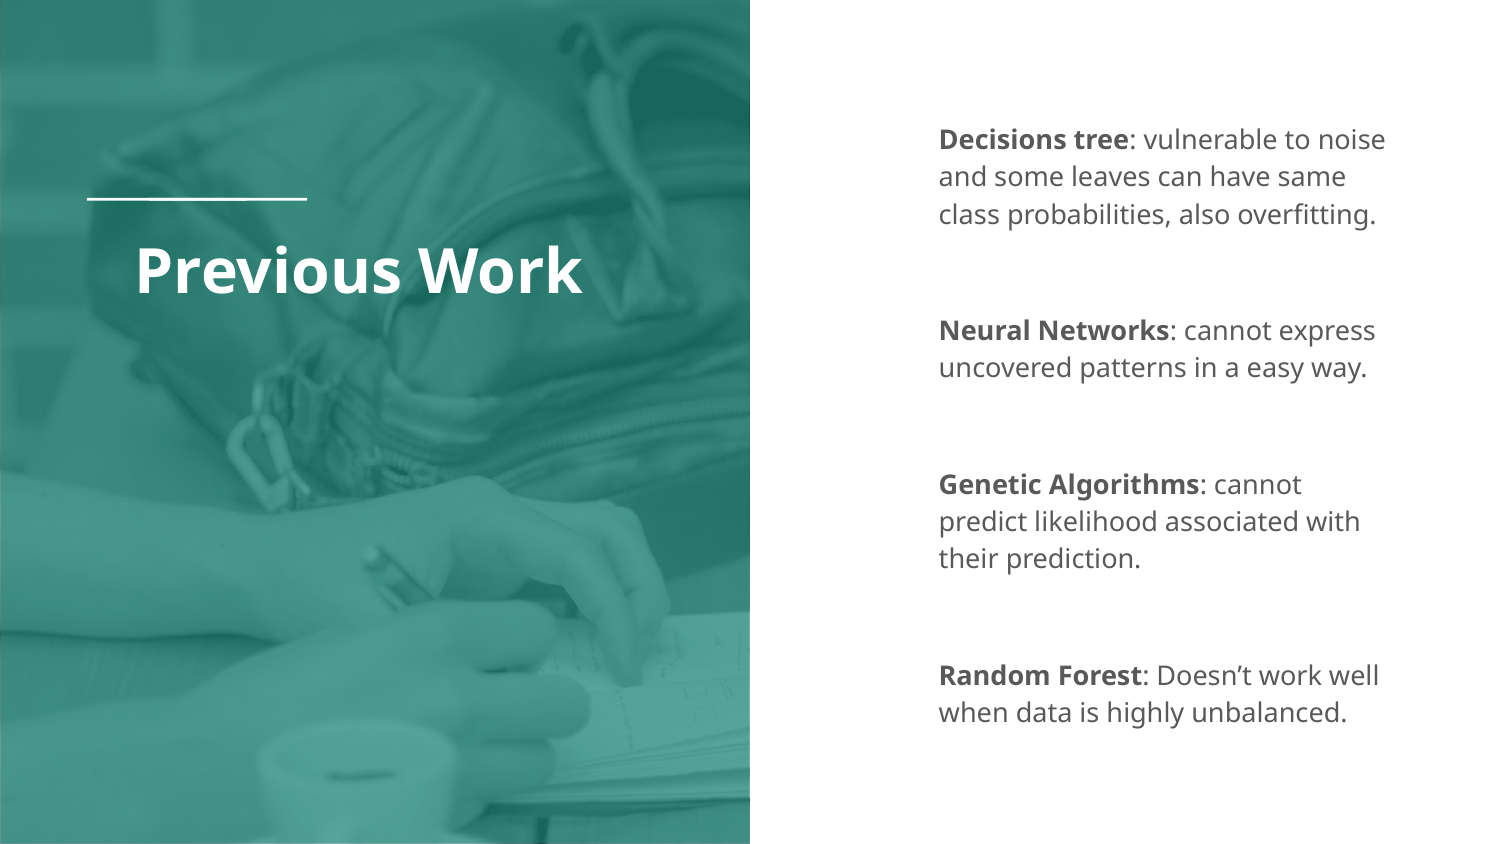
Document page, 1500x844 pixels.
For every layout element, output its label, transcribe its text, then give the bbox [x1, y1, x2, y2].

list Decisions tree: vulnerable to noise and some leaves can have same class probabilities, also overfitting. Neural Networks: cannot express uncovered patterns in a easy way. Genetic Algorithms: cannot predict likelihood associated with their prediction. Random Forest: Doesn’t work well when data is highly unbalanced. [848, 102, 1403, 738]
title Previous Work [119, 216, 662, 494]
